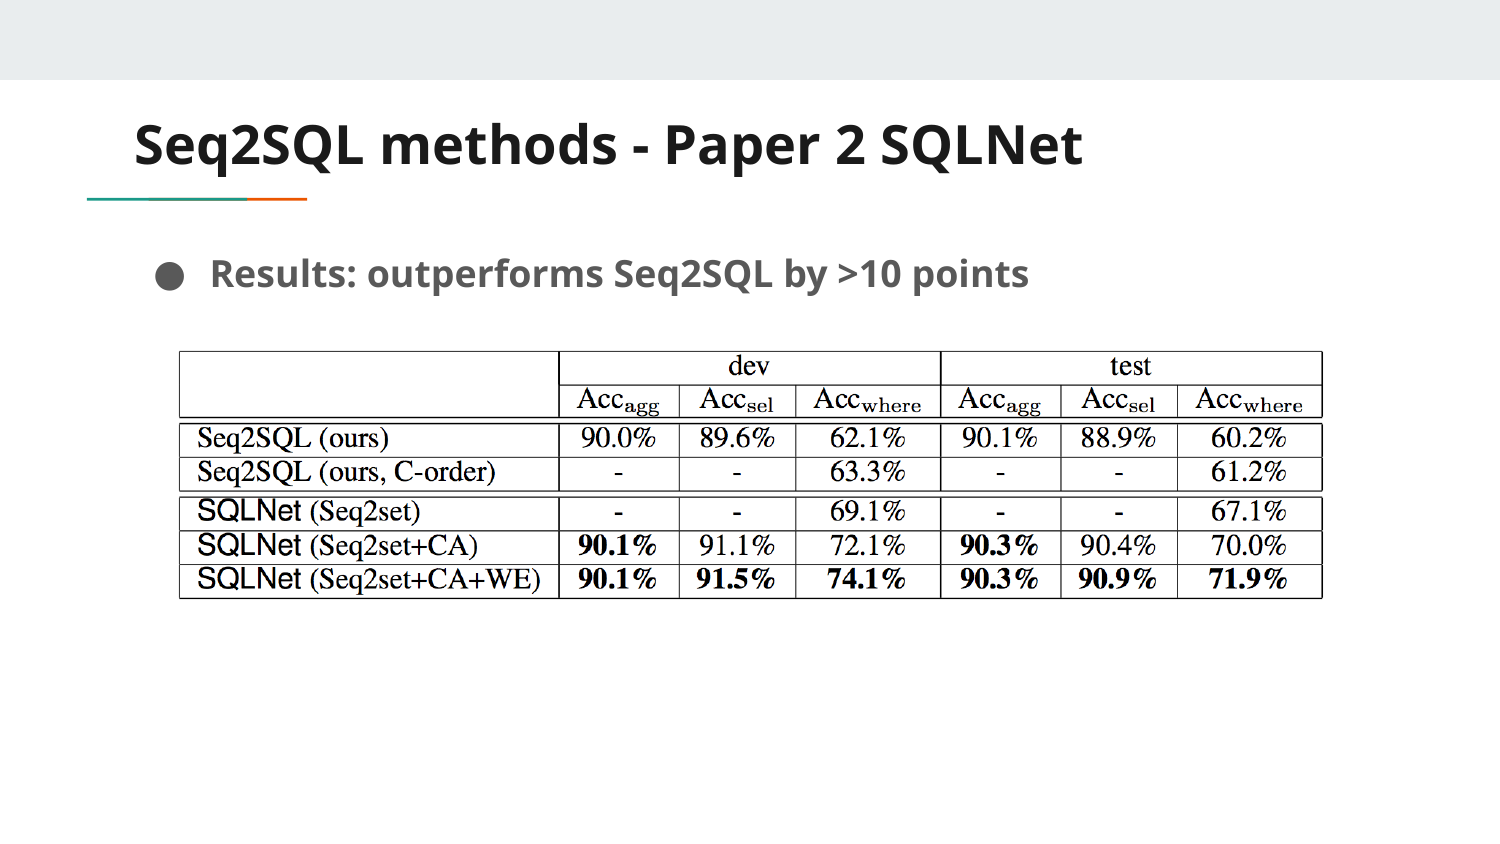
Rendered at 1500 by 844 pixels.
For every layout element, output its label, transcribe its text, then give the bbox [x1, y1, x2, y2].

picture [170, 345, 1329, 608]
list Results: outperforms Seq2SQL by >10 points [119, 228, 1500, 751]
title Seq2SQL methods - Paper 2 SQLNet [119, 94, 1381, 183]
